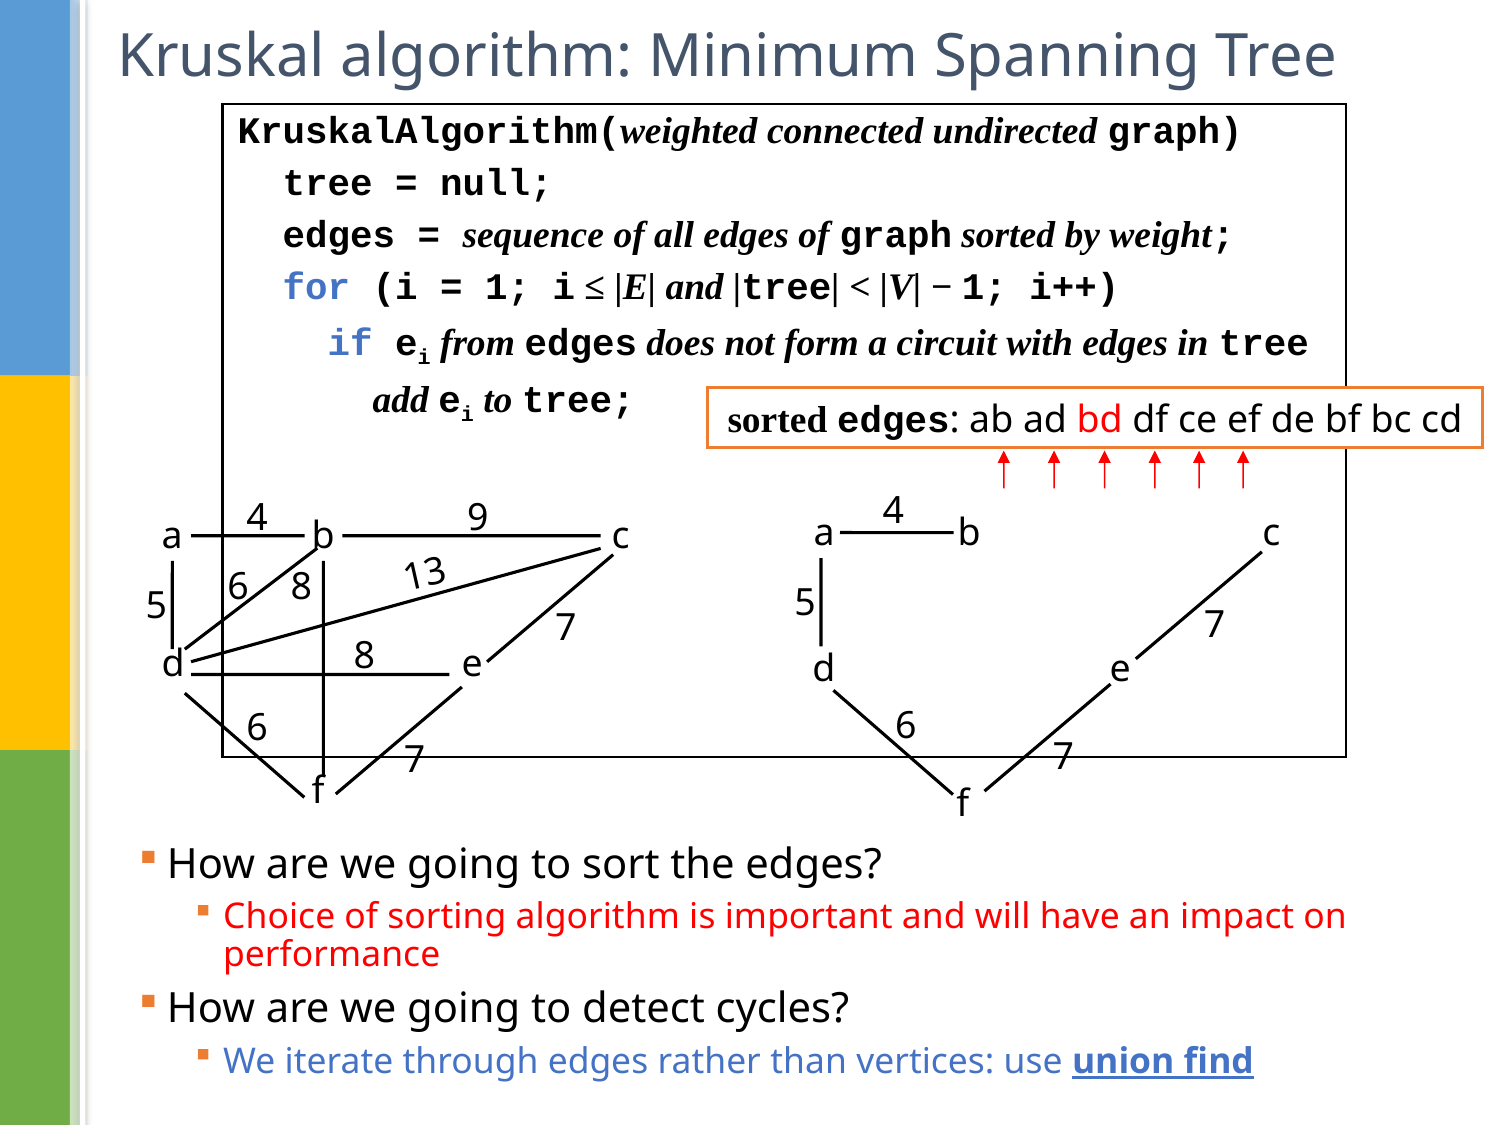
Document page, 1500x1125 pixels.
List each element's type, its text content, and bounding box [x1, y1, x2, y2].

text_box 7 [537, 595, 595, 655]
text_box [1236, 450, 1250, 489]
text_box 4 [864, 478, 922, 539]
text_box [1148, 450, 1162, 489]
text_box 9 [449, 485, 507, 546]
text_box 7 [1035, 724, 1092, 785]
text_box 6 [209, 554, 267, 615]
text_box [1192, 450, 1206, 489]
text_box sorted edges: ab ad bd df ce ef de bf bc cd [707, 387, 1483, 448]
title Kruskal algorithm: Minimum Spanning Tree [102, 1, 1437, 105]
text_box 7 [386, 727, 444, 788]
text_box d [795, 636, 853, 696]
text_box 8 [335, 623, 393, 684]
text_box f [934, 771, 992, 832]
text_box 13 [374, 532, 474, 611]
text_box 5 [776, 570, 834, 631]
text_box a b c d e f [146, 503, 664, 819]
text_box 7 [1186, 592, 1244, 653]
text_box 6 [228, 696, 286, 756]
text_box How are we going to sort the edges? Choice of sorting algorithm is important and will have an impact on performance How are we going to detect cycles? We iterate through edges rather than vertices: use union find [123, 834, 1462, 1101]
text_box c [1243, 501, 1300, 561]
text_box [997, 450, 1010, 489]
text_box 5 [128, 573, 185, 634]
text_box a [795, 501, 853, 561]
text_box 6 [877, 693, 935, 753]
text_box [1047, 450, 1061, 489]
text_box 4 [228, 485, 286, 546]
text_box e [1091, 636, 1149, 696]
text_box b [940, 501, 998, 561]
text_box 8 [273, 554, 330, 615]
text_box [1098, 450, 1111, 489]
list KruskalAlgorithm(weighted connected undirected graph) tree = null; edges = sequence of all edges of graph sorted by weight; for (i = 1; i ≤ |E| and |tree| < |V| − 1; i++) if ei from edges does not form a circuit with edges in tree add ei to tree; [222, 104, 1346, 757]
